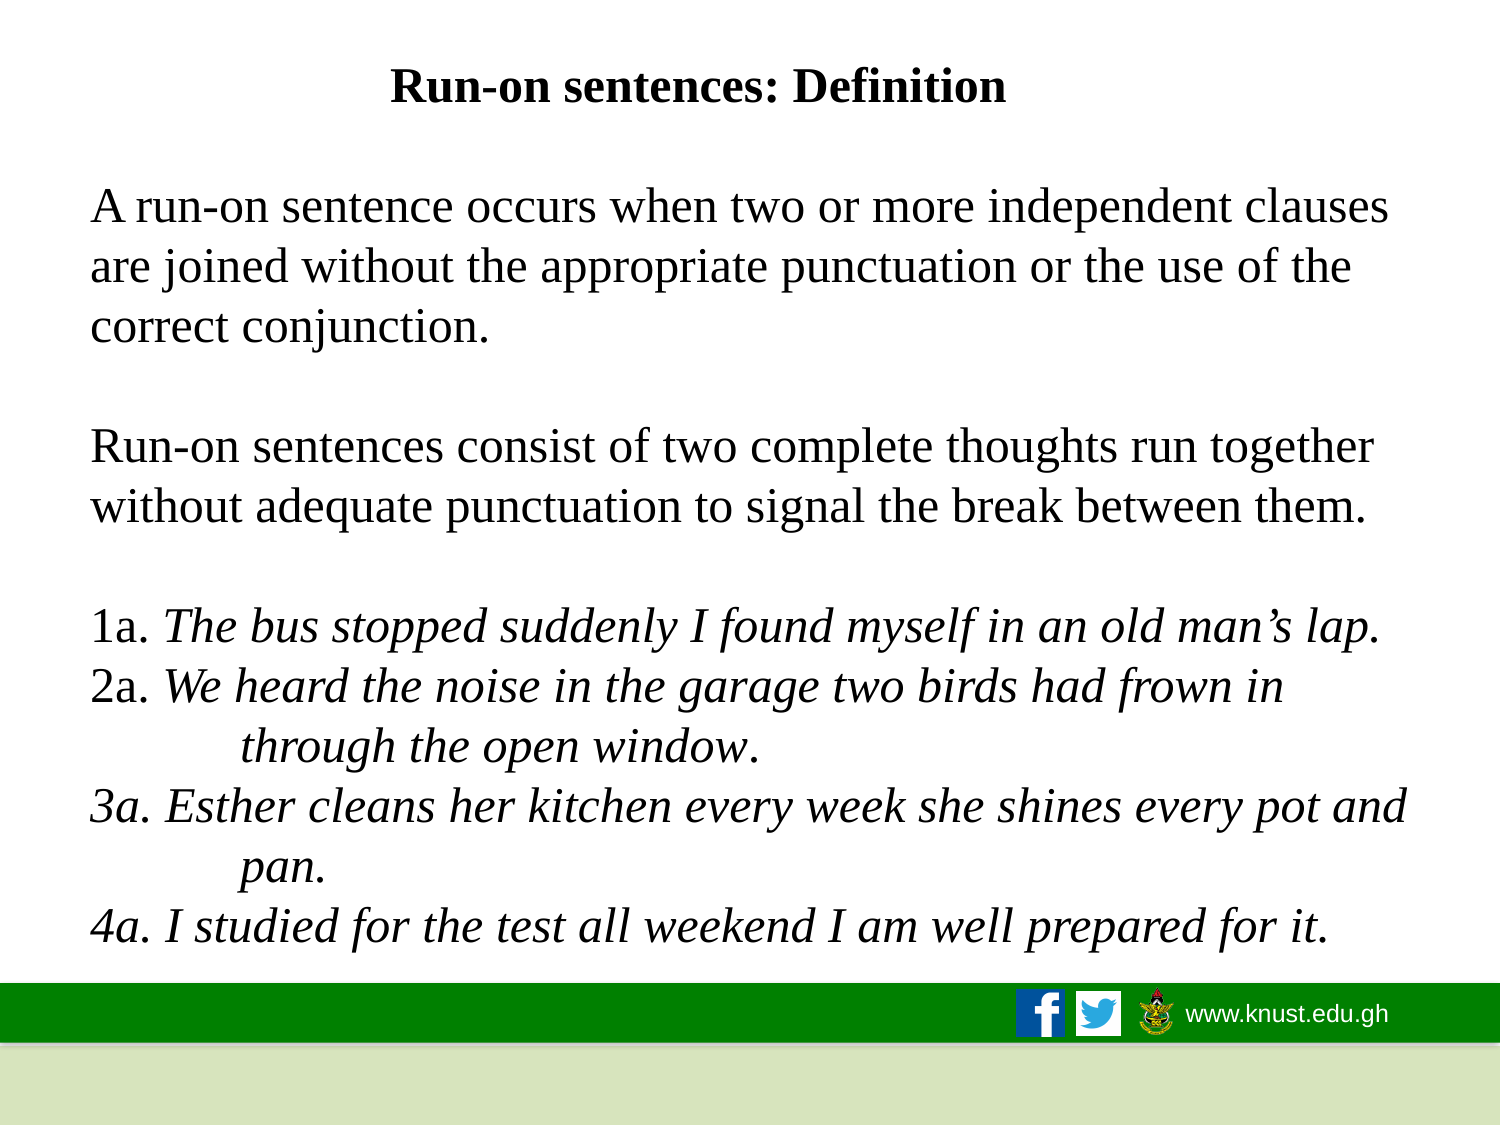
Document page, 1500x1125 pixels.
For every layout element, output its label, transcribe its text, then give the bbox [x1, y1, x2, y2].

picture [1139, 987, 1174, 1035]
title Run-on sentences: Definition A run-on sentence occurs when two or more independent clauses are joined without the appropriate punctuation or the use of the correct conjunction. Run-on sentences consist of two complete thoughts run together without adequate punctuation to signal the break between them. 1a. The bus stopped suddenly I found myself in an old man’s lap. 2a. We heard the noise in the garage two birds had frown in through the open window. 3a. Esther cleans her kitchen every week she shines every pot and pan. 4a. I studied for the test all weekend I am well prepared for it. [75, 45, 1425, 121]
picture [1076, 991, 1121, 1036]
picture [1016, 989, 1065, 1037]
